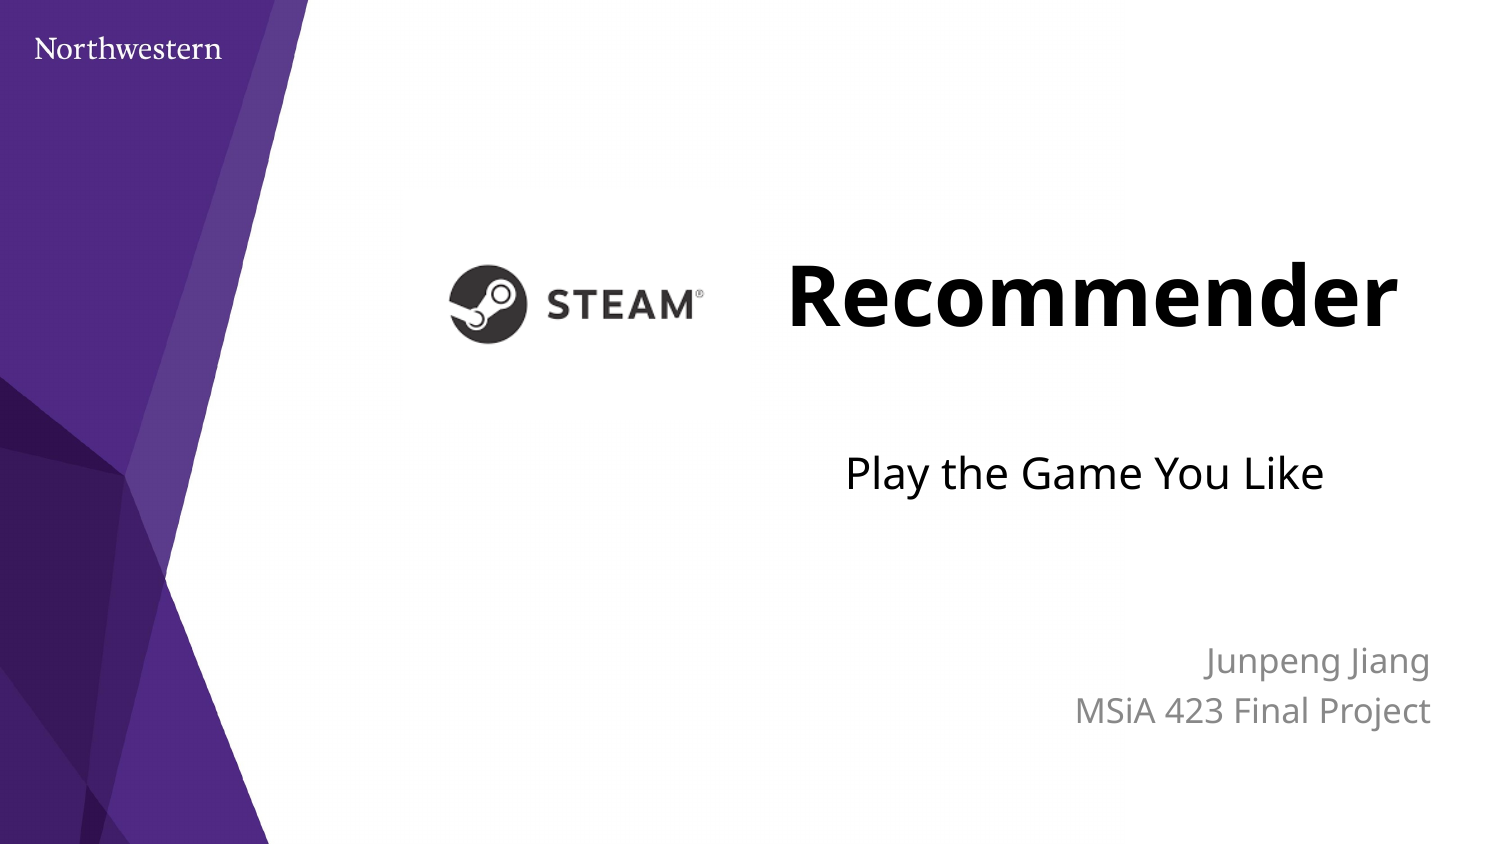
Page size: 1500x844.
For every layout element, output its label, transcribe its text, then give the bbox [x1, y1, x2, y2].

picture [0, 0, 1126, 844]
subtitle Junpeng Jiang MSiA 423 Final Project [1129, 636, 1446, 804]
title Recommender Play the Game You Like [1129, 233, 1500, 507]
